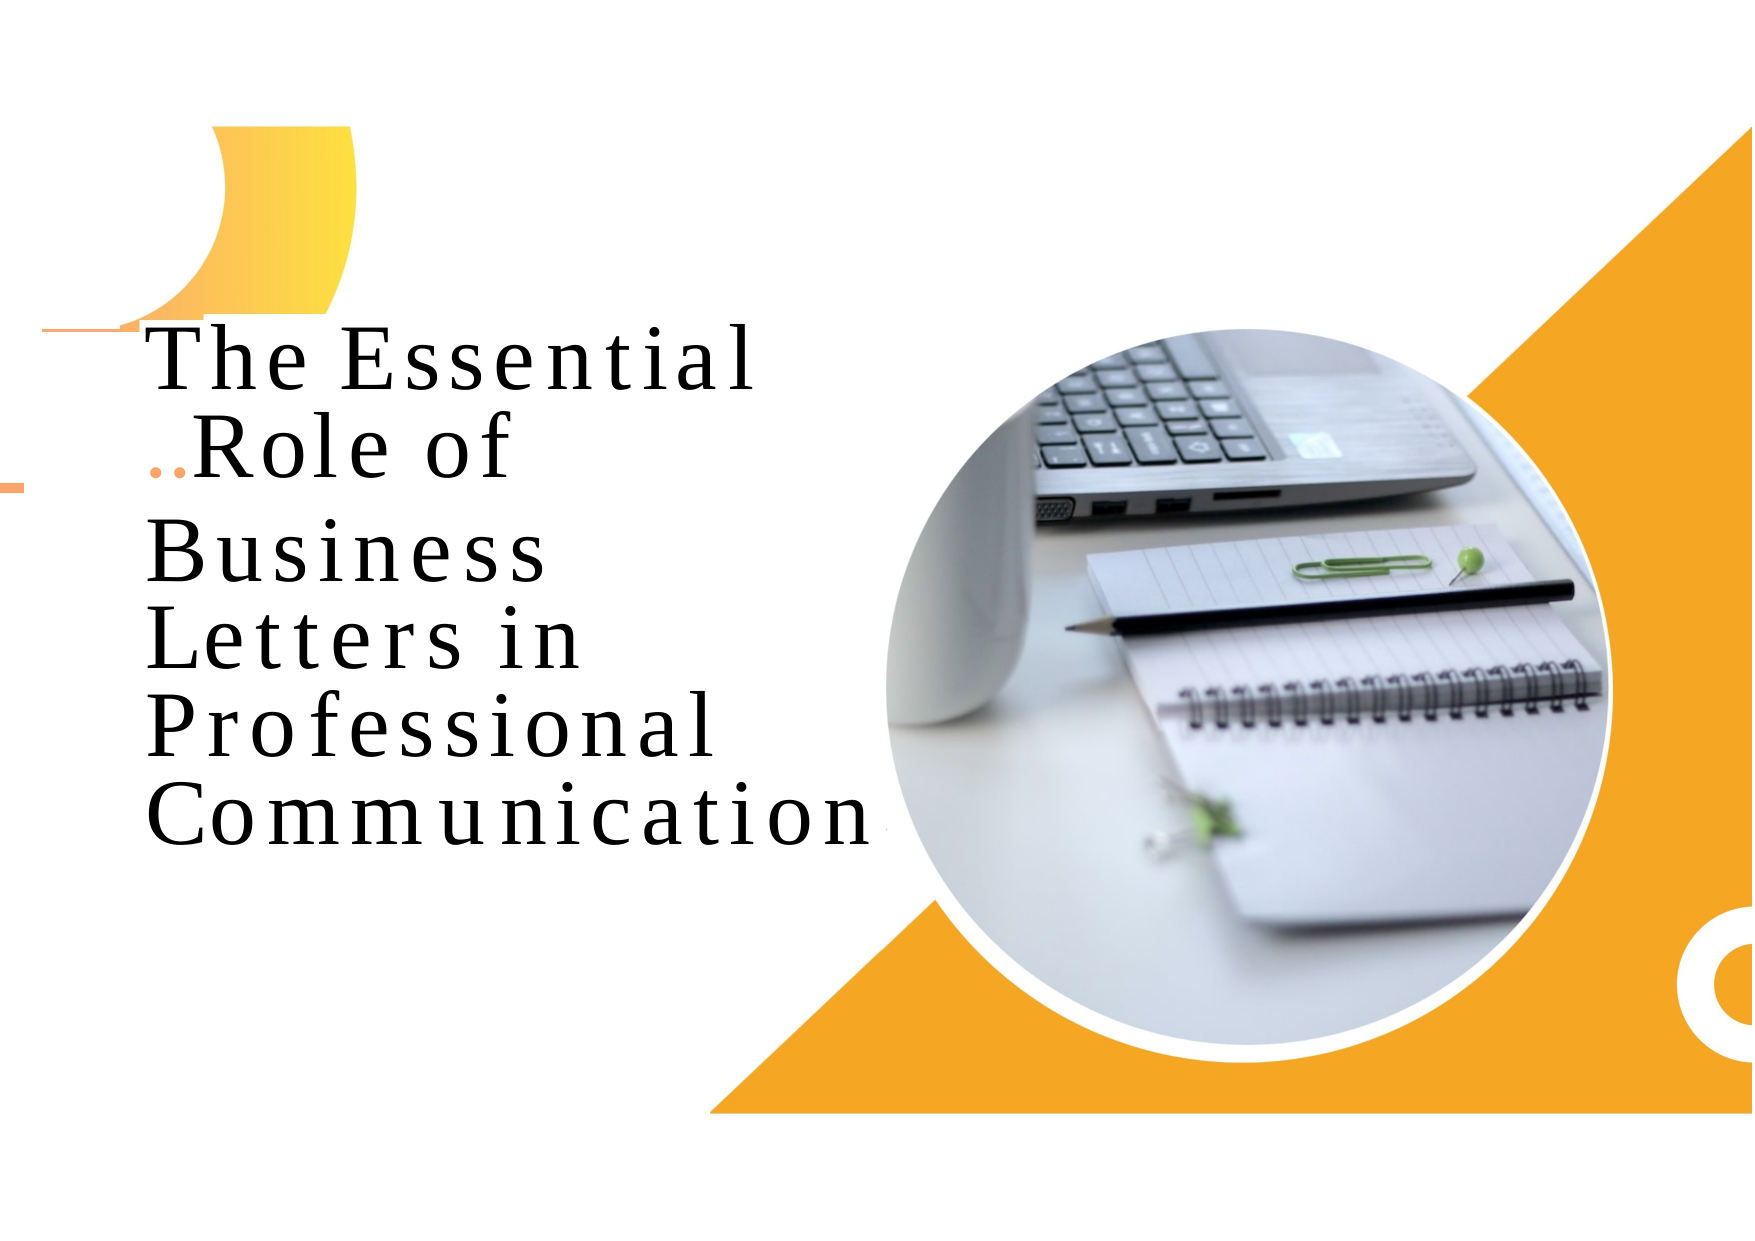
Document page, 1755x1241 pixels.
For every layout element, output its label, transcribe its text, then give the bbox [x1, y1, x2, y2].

text_box The Essential ..Role of Business Letters in Professional Communication [0, 309, 890, 862]
picture [710, 127, 1752, 1114]
picture [119, 123, 358, 309]
